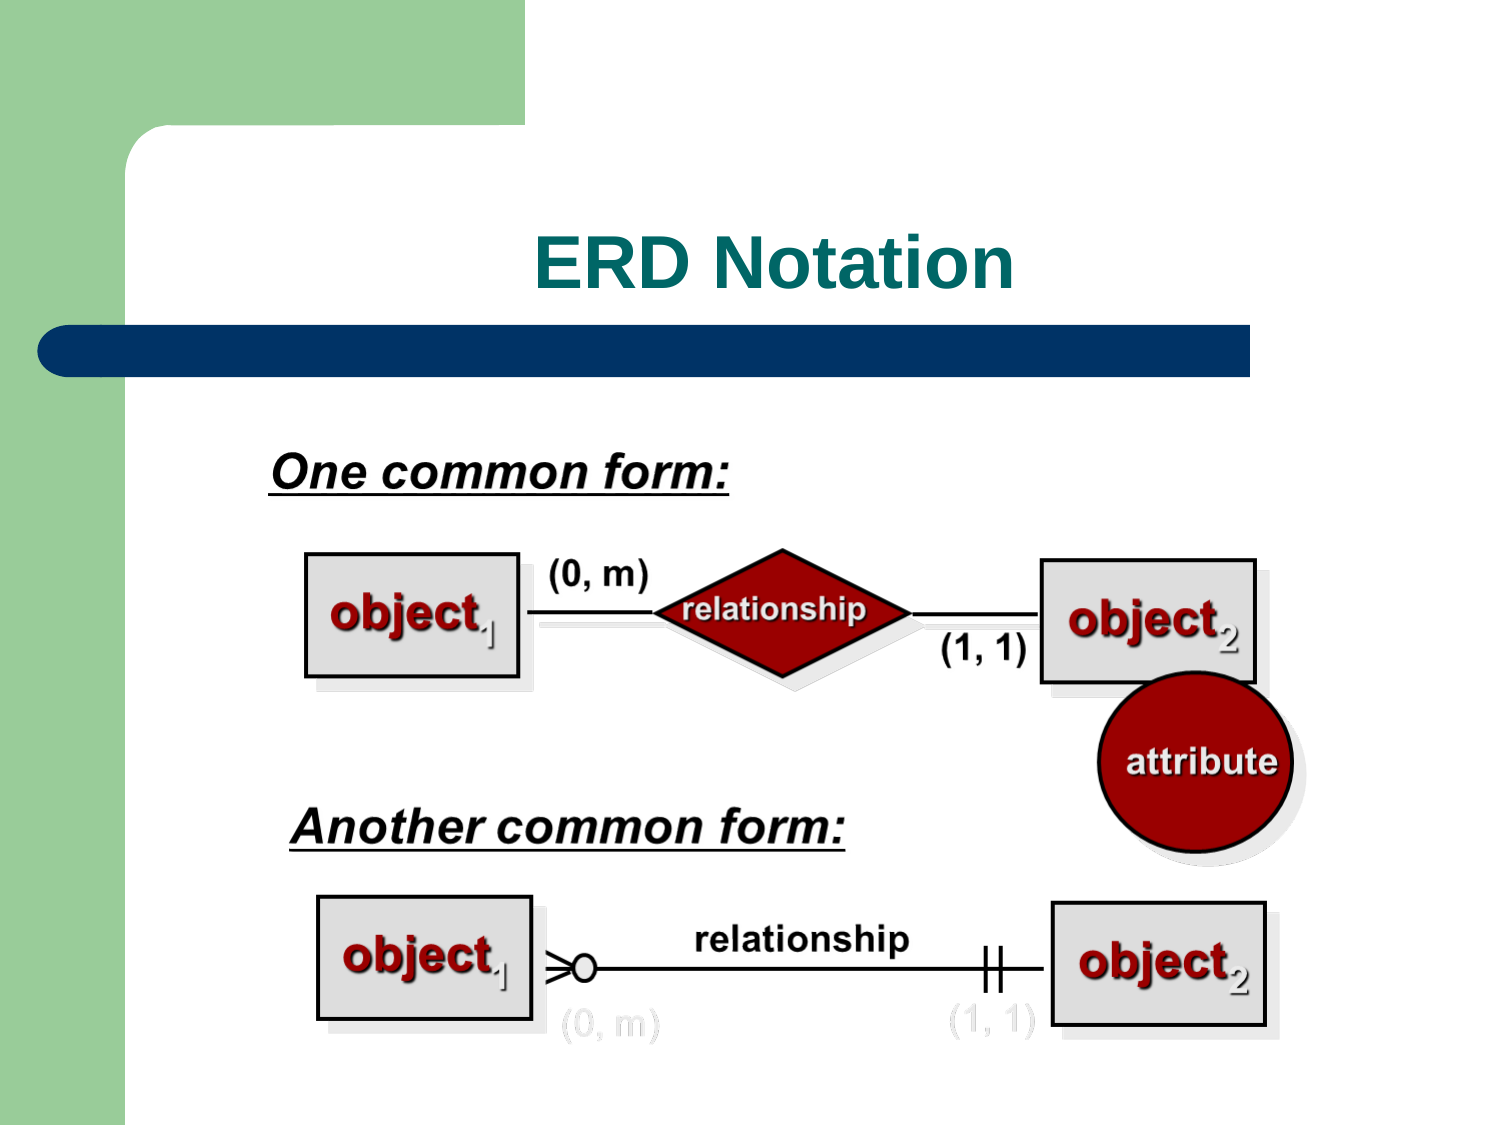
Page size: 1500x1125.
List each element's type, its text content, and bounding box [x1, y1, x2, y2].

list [237, 424, 1307, 1070]
title ERD Notation [125, 125, 1425, 313]
